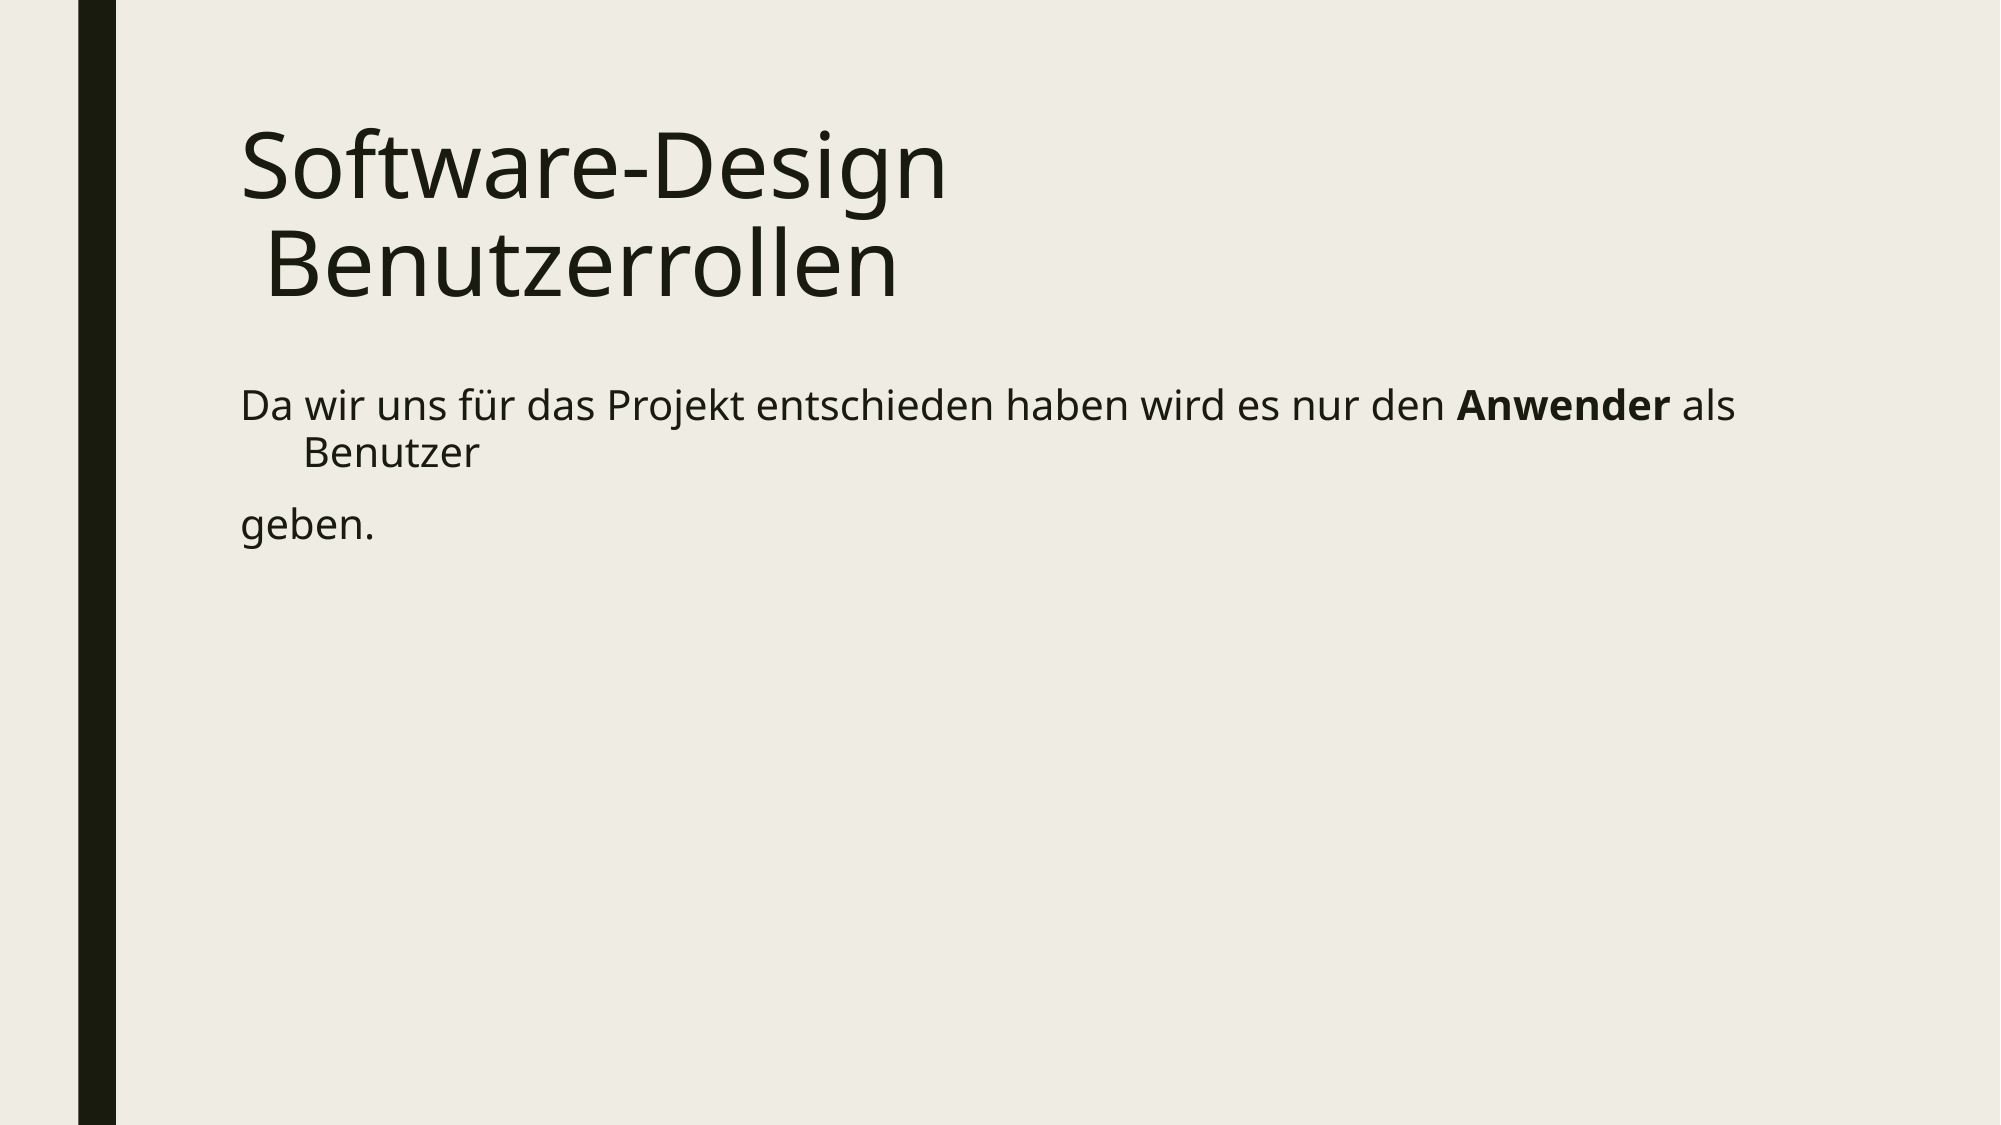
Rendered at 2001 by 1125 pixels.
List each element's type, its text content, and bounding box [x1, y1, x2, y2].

list Da wir uns für das Projekt entschieden haben wird es nur den Anwender als Benutzer geben. [225, 375, 1800, 963]
title Software-Design Benutzerrollen [225, 112, 1800, 357]
